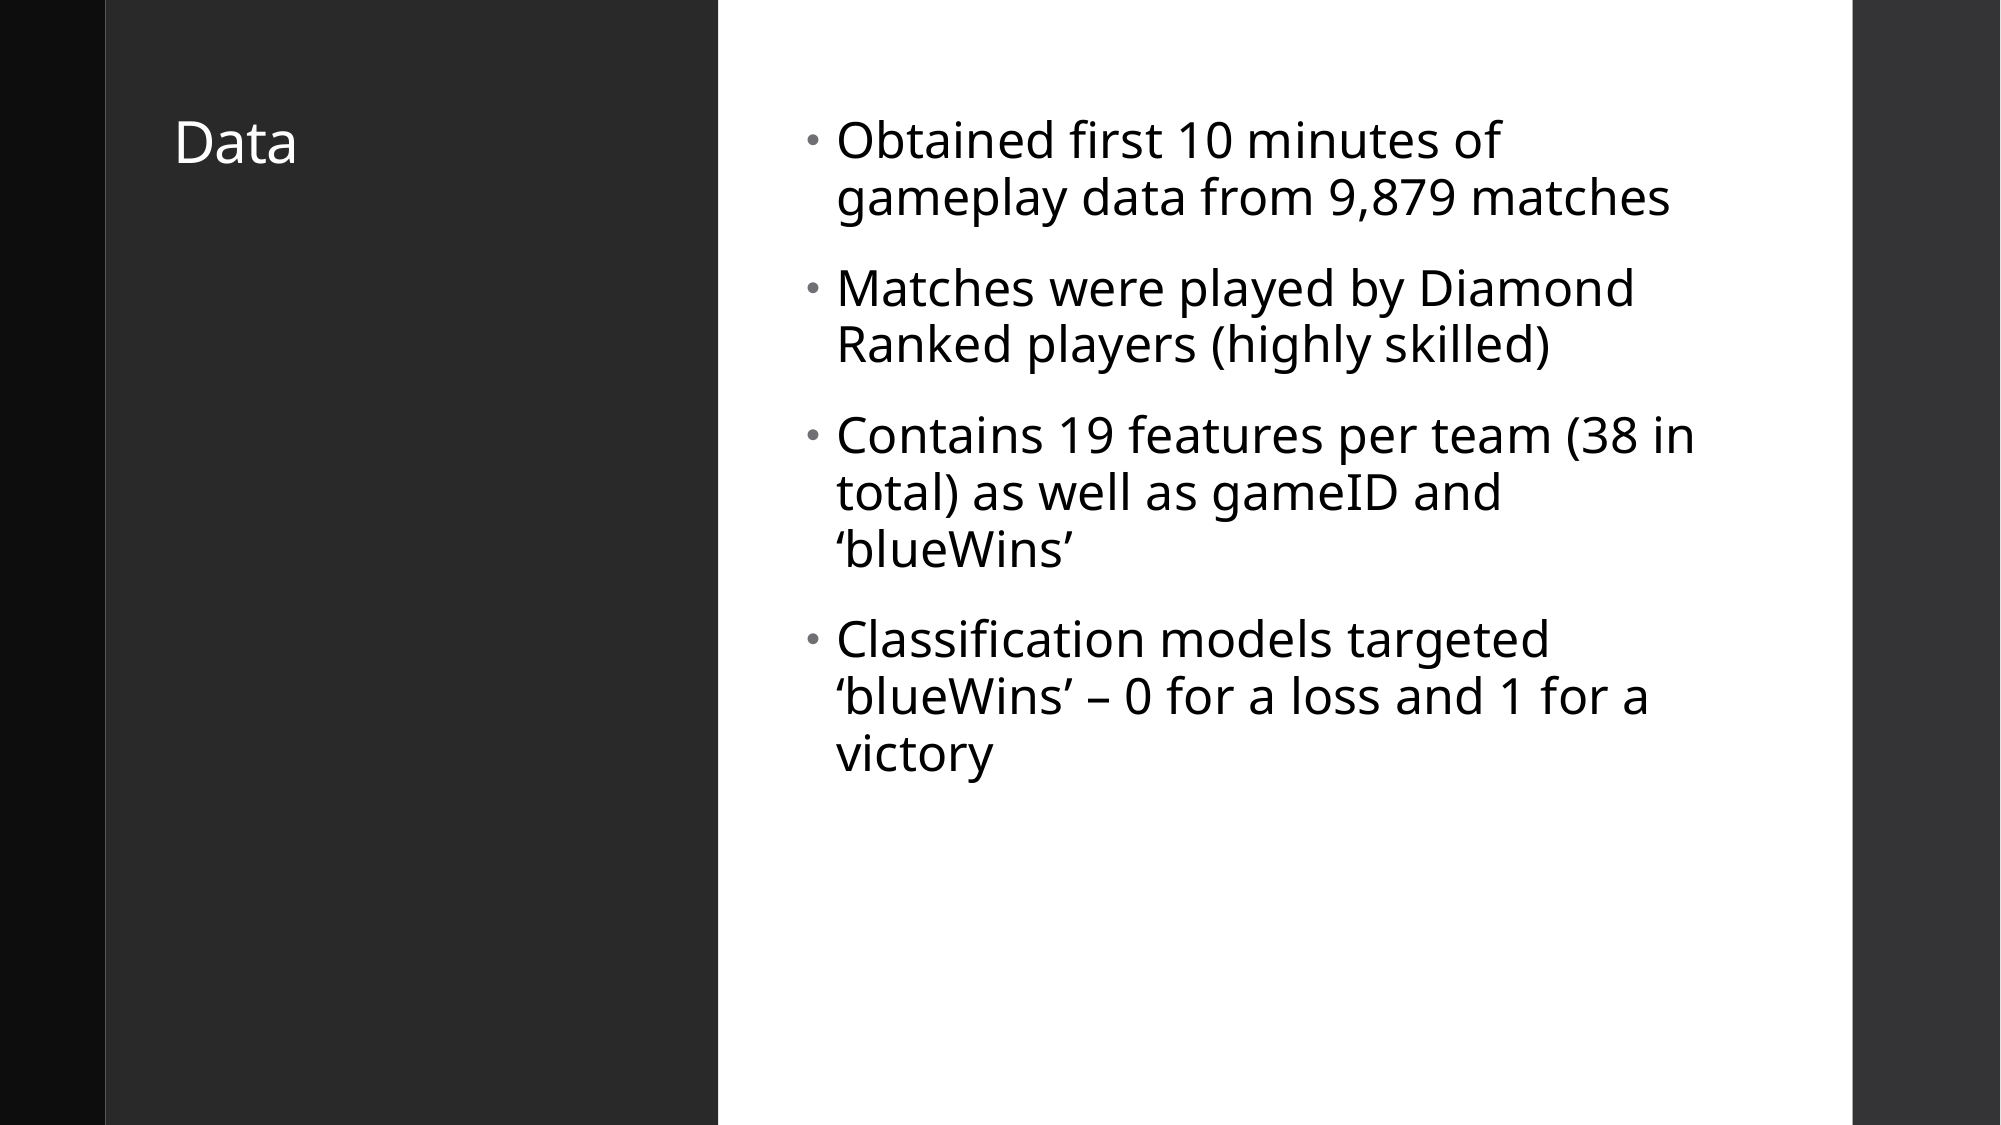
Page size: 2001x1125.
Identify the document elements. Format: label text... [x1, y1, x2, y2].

text_box [717, 0, 1854, 1125]
text_box [104, 0, 717, 1125]
text_box [0, 0, 104, 1125]
list Obtained first 10 minutes of gameplay data from 9,879 matches Matches were played by Diamond Ranked players (highly skilled) Contains 19 features per team (38 in total) as well as gameID and ‘blueWins’ Classification models targeted ‘blueWins’ – 0 for a loss and 1 for a victory [790, 105, 1747, 1020]
title Data [158, 105, 666, 1013]
